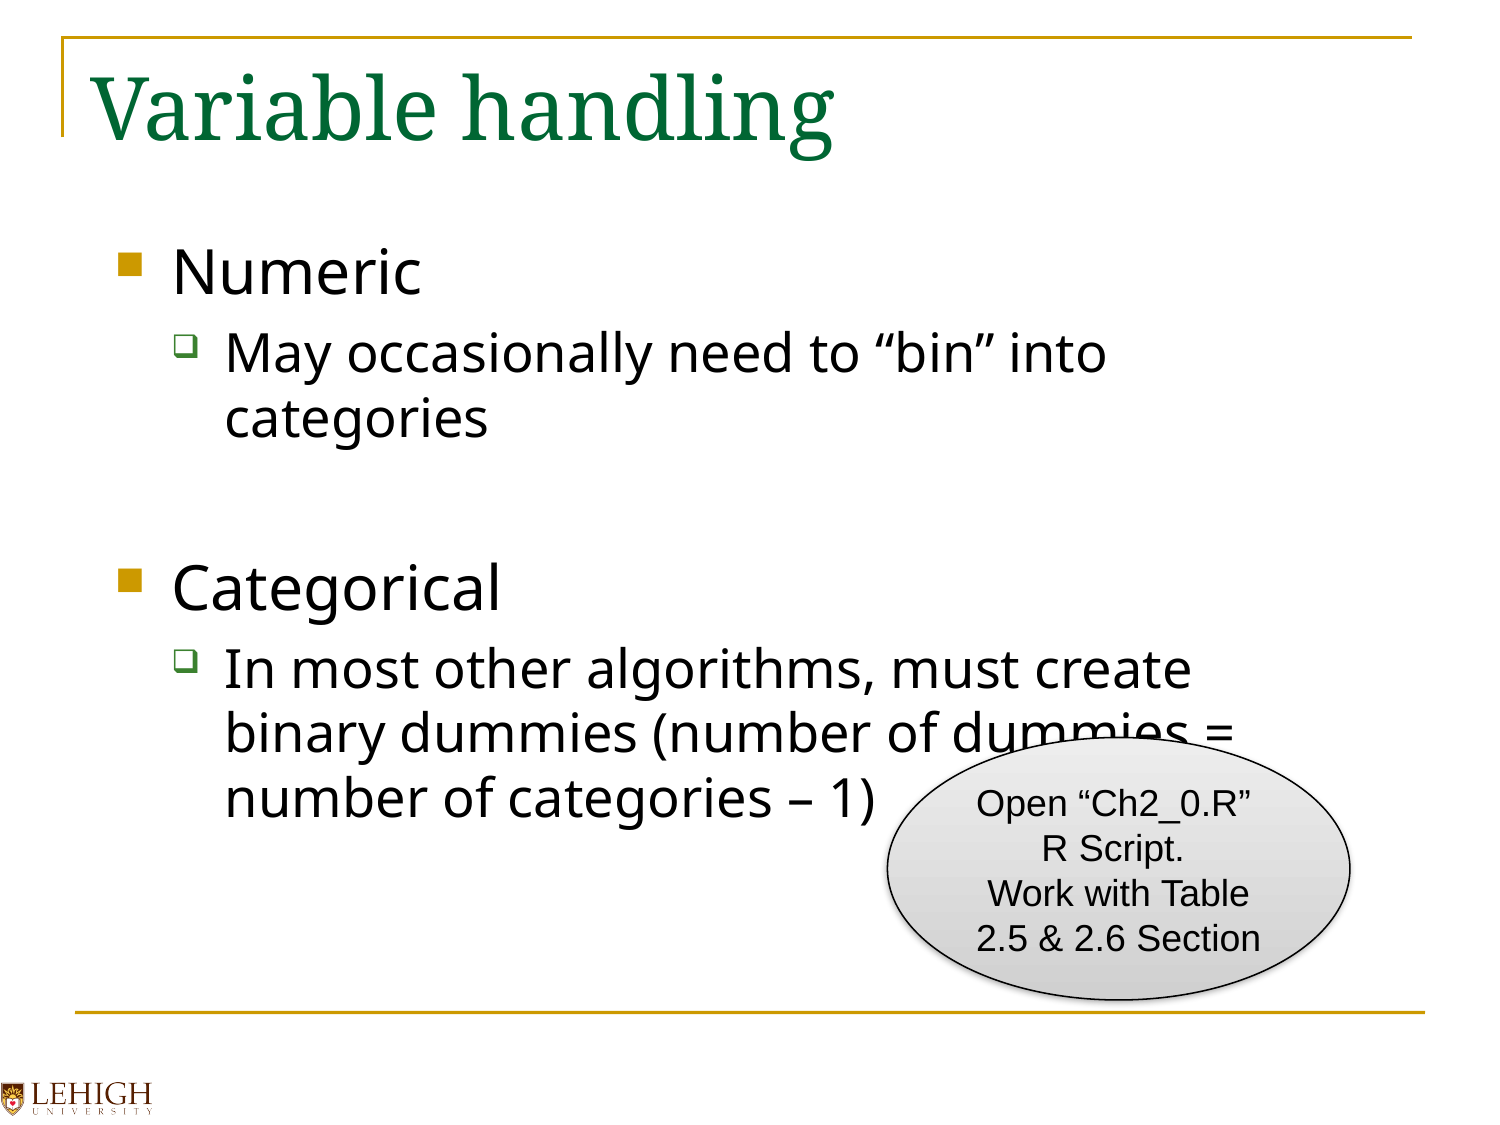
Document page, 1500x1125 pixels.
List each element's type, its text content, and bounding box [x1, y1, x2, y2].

list Numeric May occasionally need to “bin” into categories Categorical In most other algorithms, must create binary dummies (number of dummies = number of categories – 1) [99, 224, 1375, 925]
text_box Open “Ch2_0.R” R Script. Work with Table 2.5 & 2.6 Section [886, 736, 1351, 1001]
picture [1, 1082, 152, 1116]
title Variable handling [75, 45, 1425, 233]
